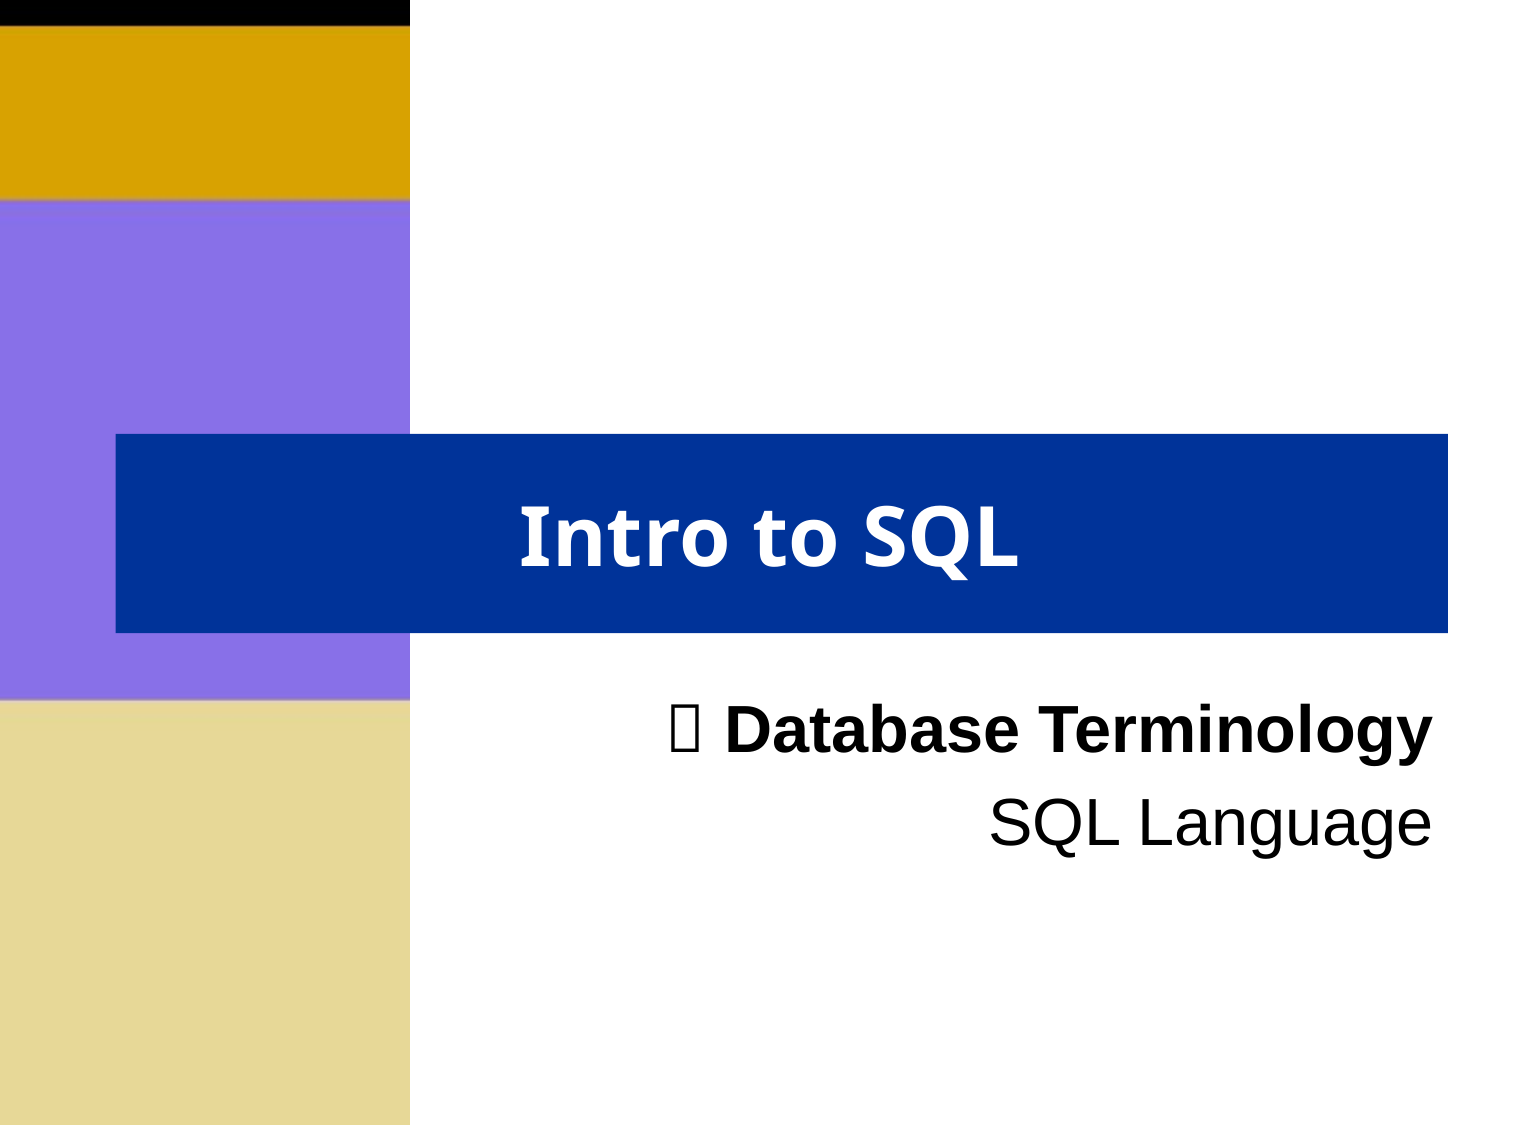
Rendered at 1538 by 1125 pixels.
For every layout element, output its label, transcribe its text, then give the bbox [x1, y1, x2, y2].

picture [0, 0, 410, 1125]
subtitle  Database Terminology SQL Language [387, 677, 1450, 872]
title Intro to SQL [115, 433, 1449, 634]
